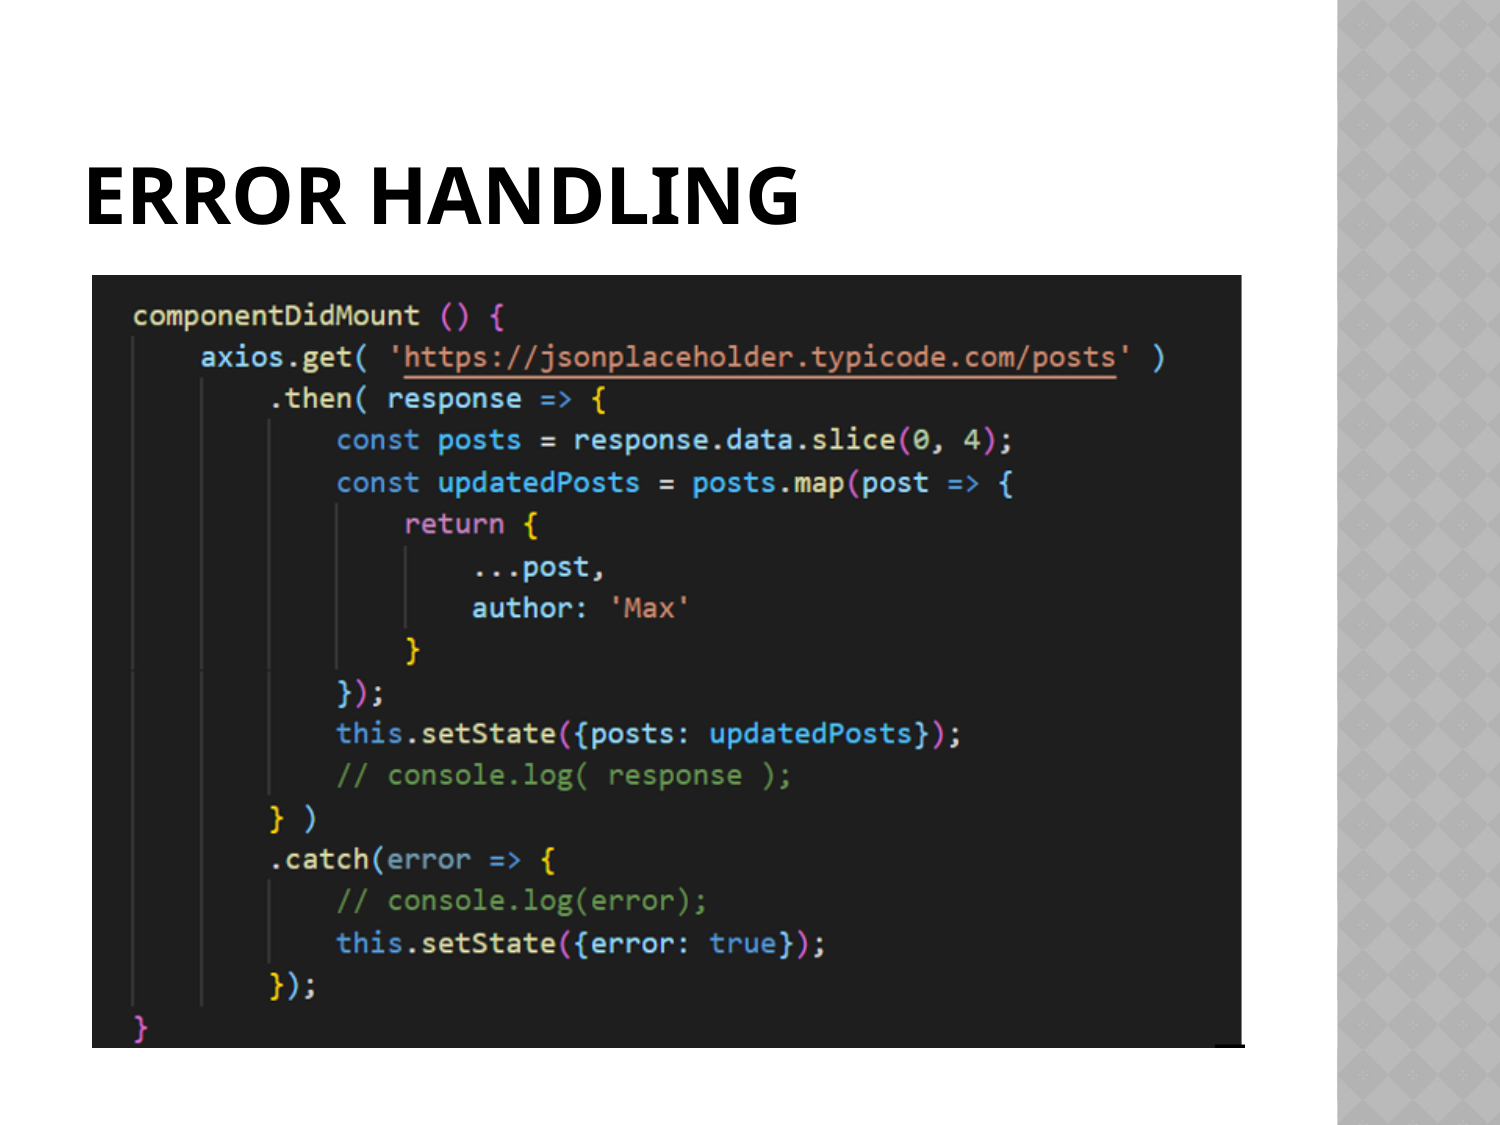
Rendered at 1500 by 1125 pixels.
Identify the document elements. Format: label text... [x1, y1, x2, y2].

title Error handling [75, 52, 1263, 240]
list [92, 275, 1245, 1048]
